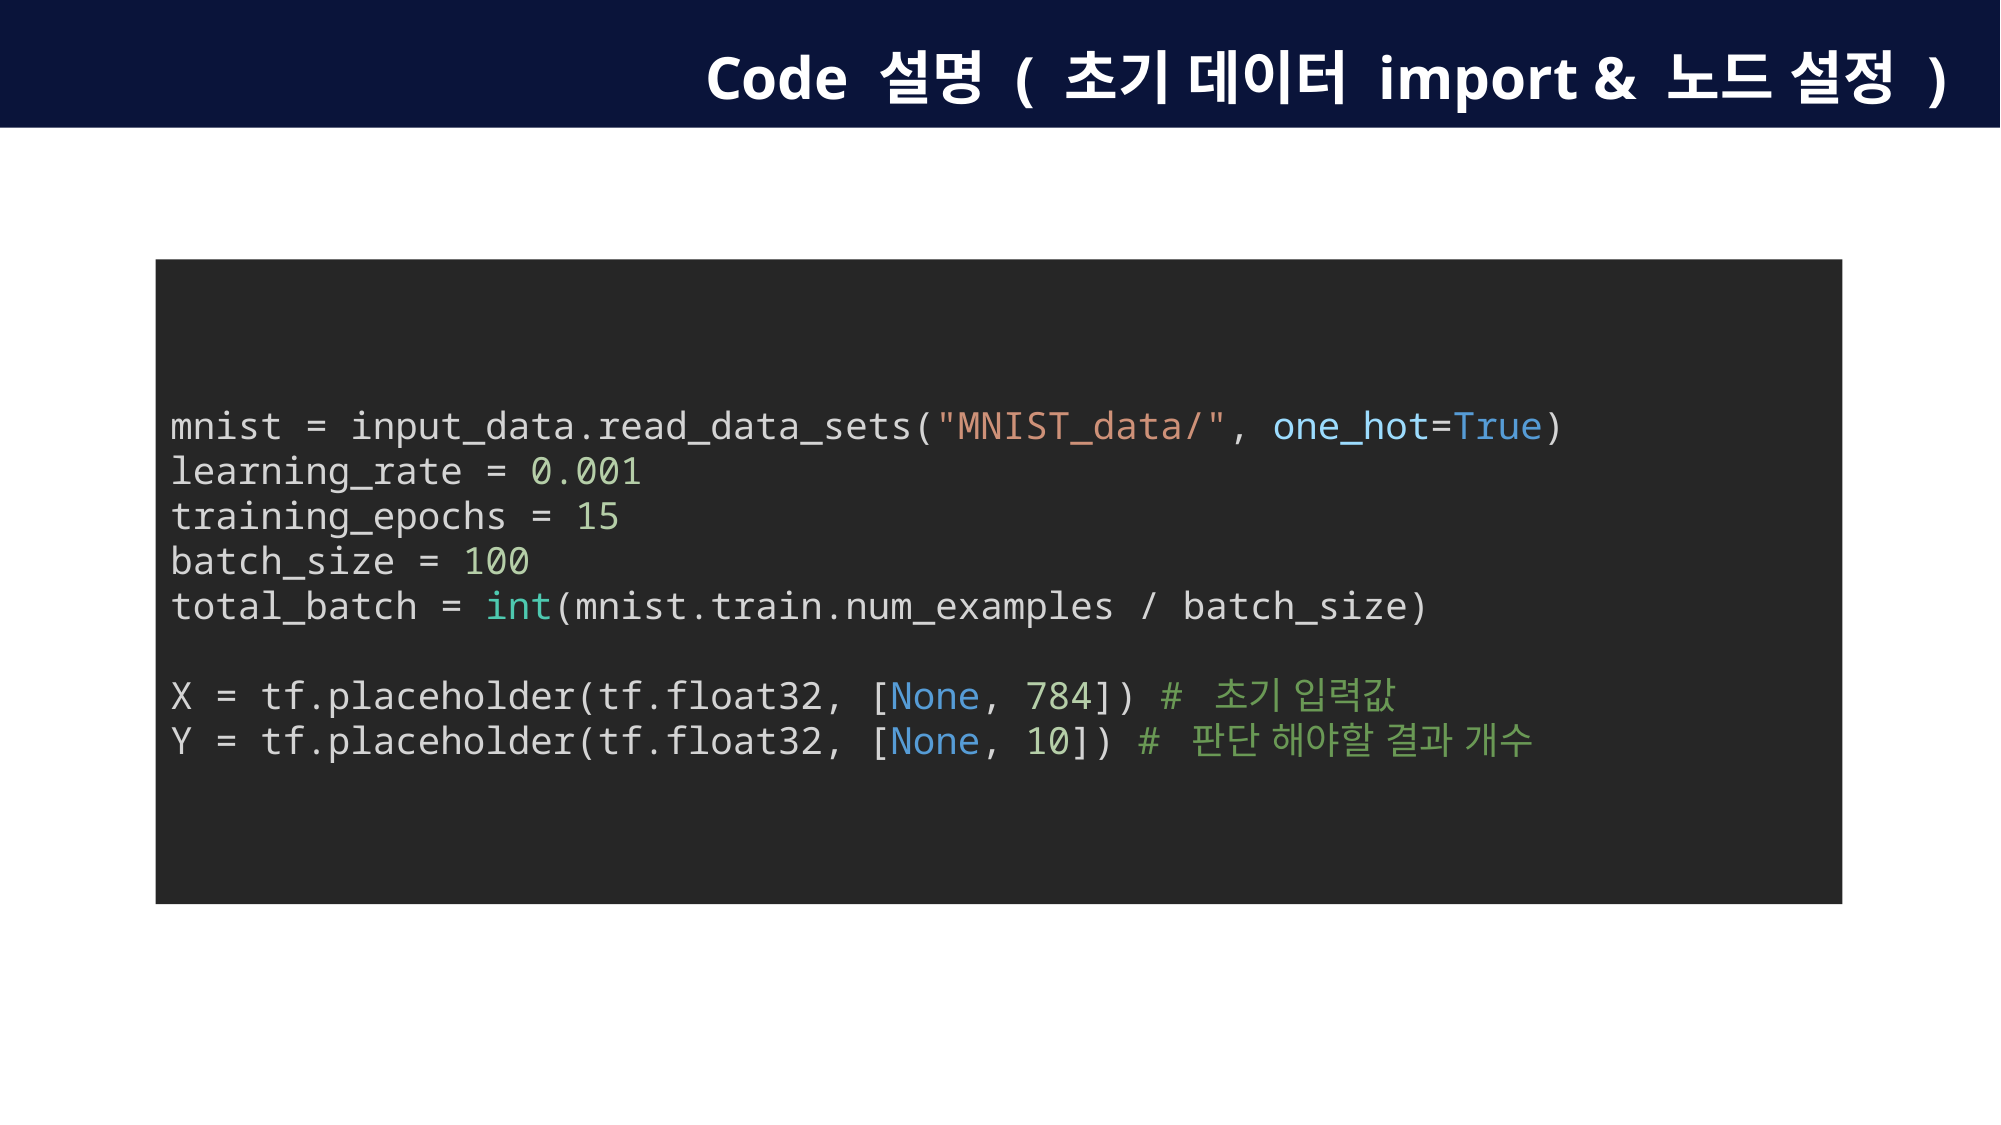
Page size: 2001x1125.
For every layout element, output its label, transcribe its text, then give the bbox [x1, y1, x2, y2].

text_box mnist = input_data.read_data_sets("MNIST_data/", one_hot=True) learning_rate = 0.001 training_epochs = 15 batch_size = 100 total_batch = int(mnist.train.num_examples / batch_size) X = tf.placeholder(tf.float32, [None, 784]) # 초기 입력값 Y = tf.placeholder(tf.float32, [None, 10]) # 판단 해야할 결과 개수 [155, 259, 1843, 905]
title Code 설명 ( 초기 데이터 import & 노드 설정 ) [236, 33, 1962, 128]
